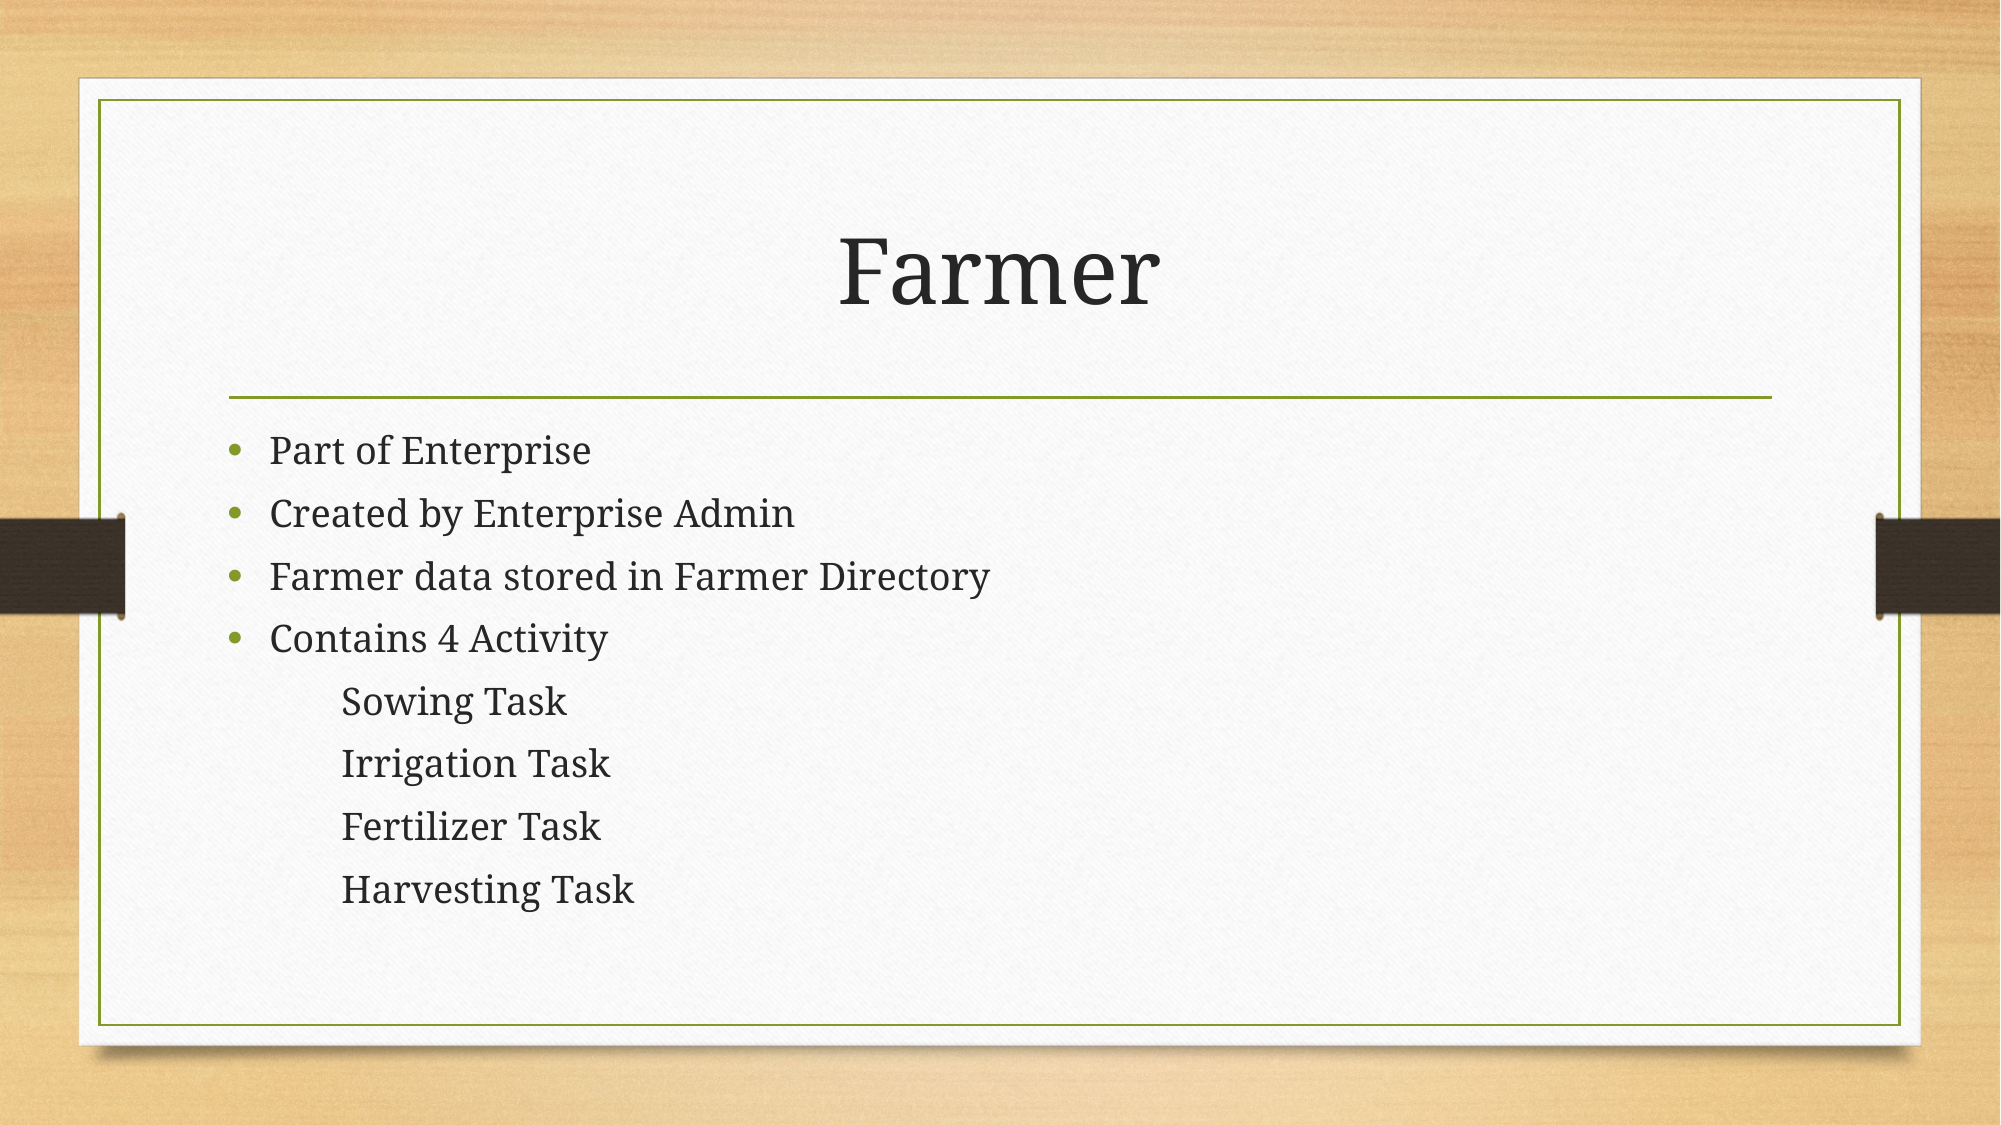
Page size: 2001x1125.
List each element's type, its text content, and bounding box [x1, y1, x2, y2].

picture [0, 0, 2001, 1125]
title Farmer [212, 161, 1788, 375]
list Part of Enterprise Created by Enterprise Admin Farmer data stored in Farmer Directory Contains 4 Activity Sowing Task Irrigation Task Fertilizer Task Harvesting Task [212, 419, 1788, 964]
